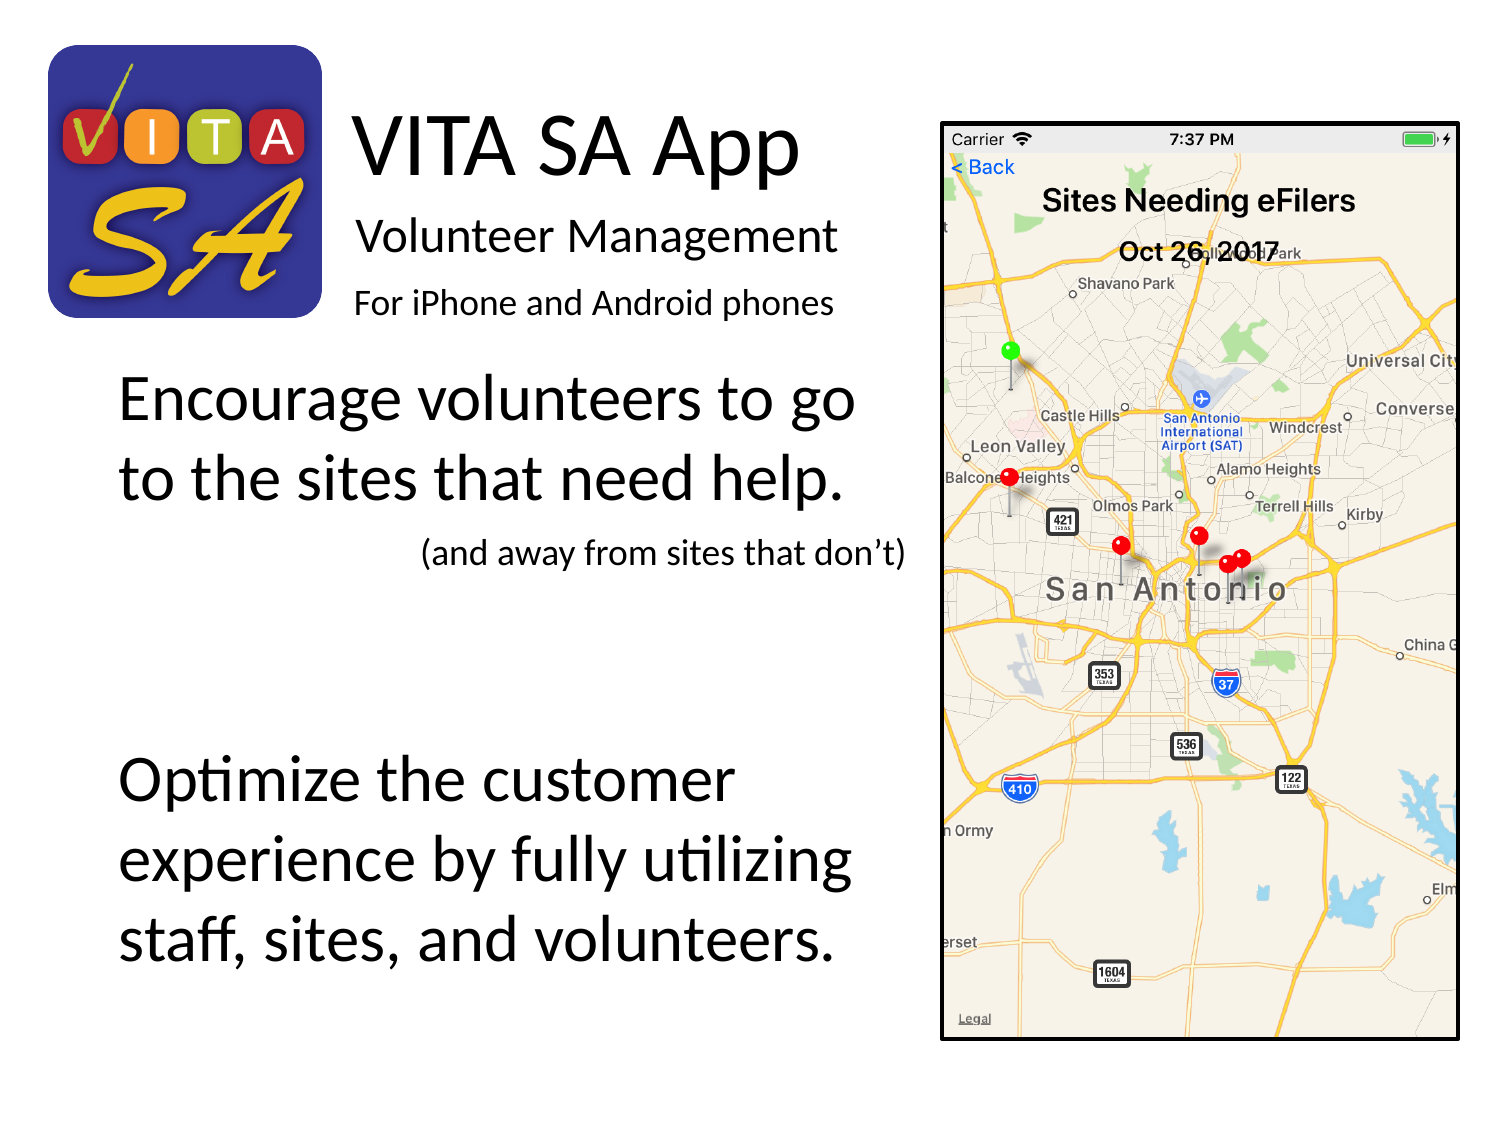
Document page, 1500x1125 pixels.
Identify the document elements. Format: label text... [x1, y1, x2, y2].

text_box Optimize the customer experience by fully utilizing staff, sites, and volunteers. [104, 727, 895, 983]
text_box Encourage volunteers to go to the sites that need help. [104, 346, 900, 522]
picture [48, 44, 322, 318]
picture [943, 125, 1457, 1037]
text_box (and away from sites that don’t) [405, 520, 923, 581]
text_box Volunteer Management [340, 194, 854, 270]
text_box For iPhone and Android phones [339, 270, 850, 331]
title VITA SA App [336, 45, 1425, 233]
